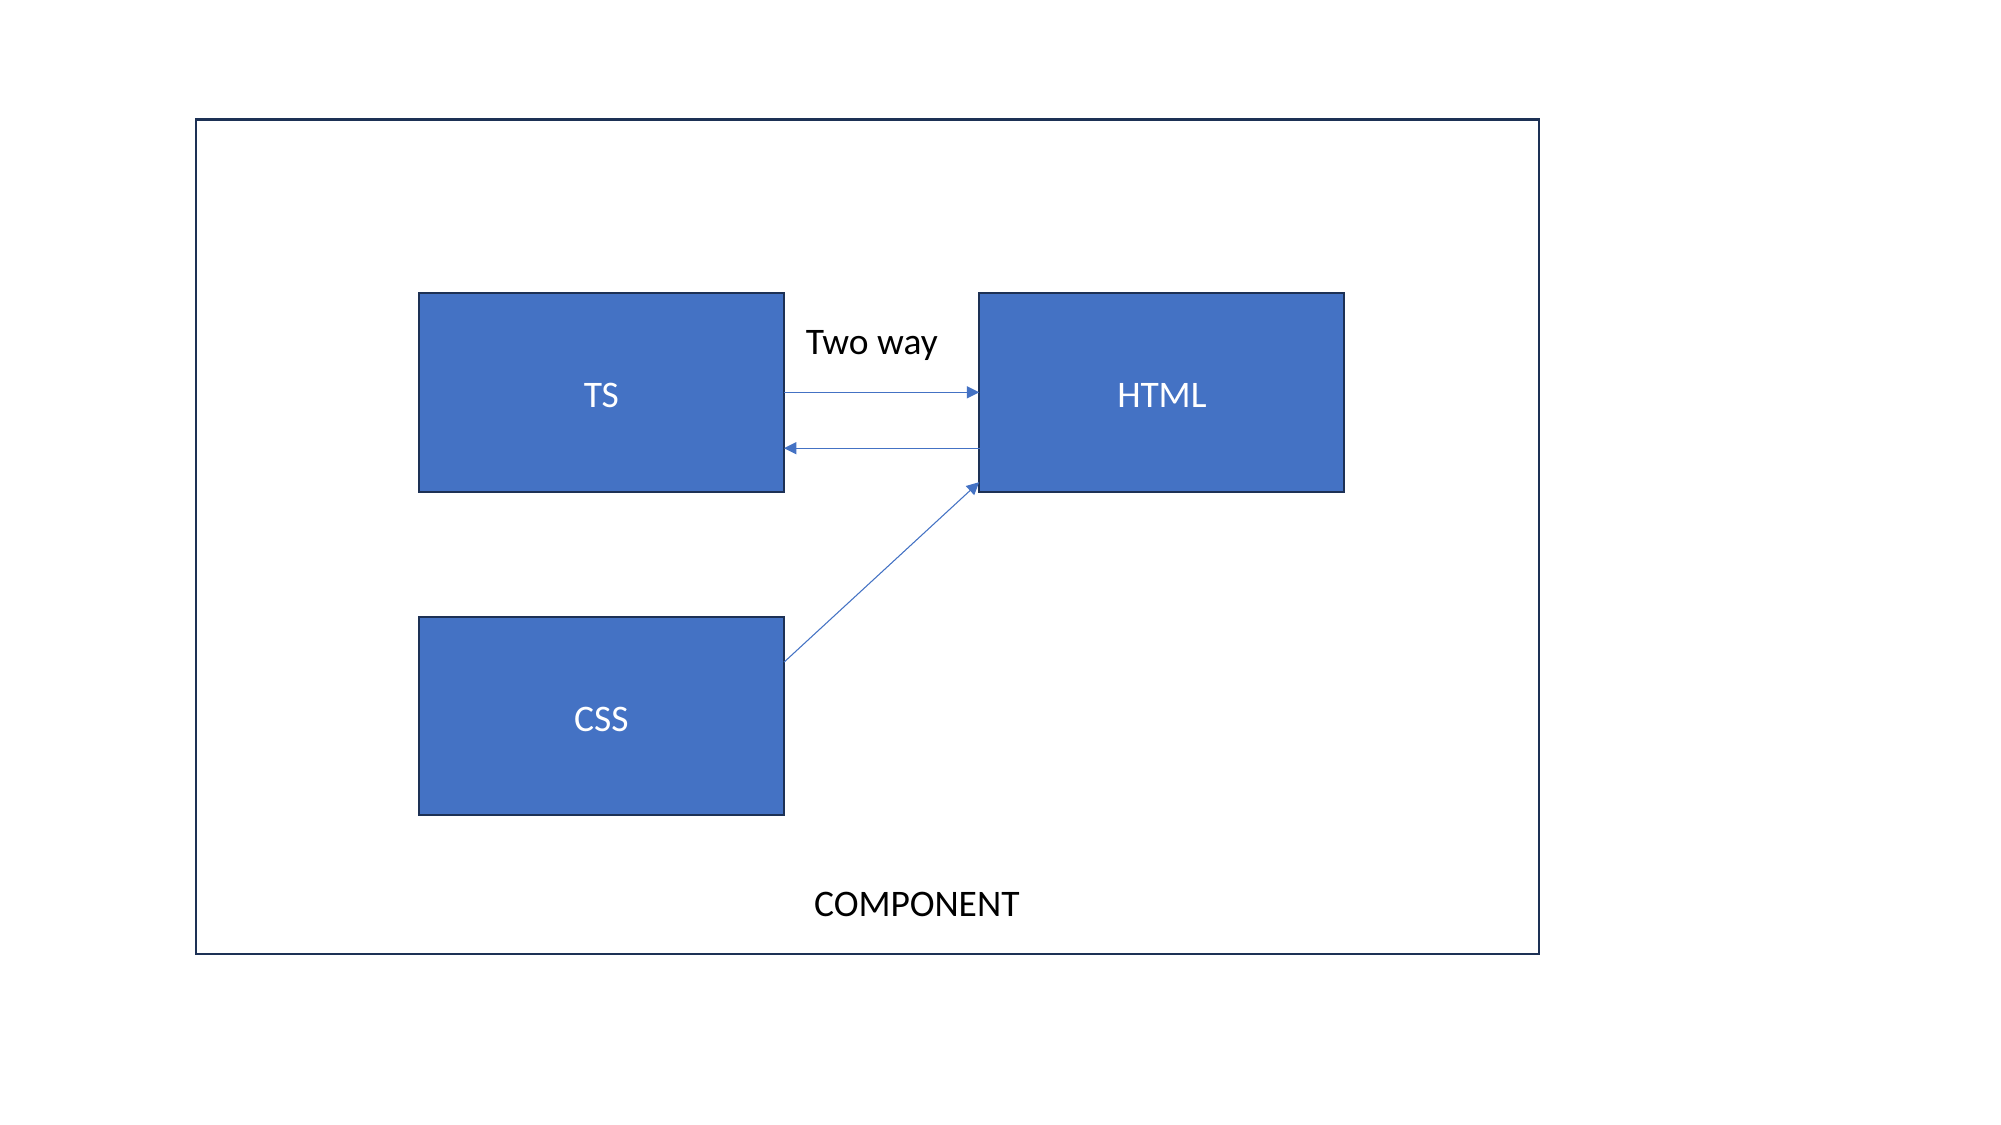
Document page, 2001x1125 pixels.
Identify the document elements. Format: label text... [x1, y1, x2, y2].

text_box Two way [790, 309, 1007, 370]
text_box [783, 482, 980, 663]
text_box [195, 118, 1540, 955]
text_box COMPONENT [799, 871, 1382, 931]
